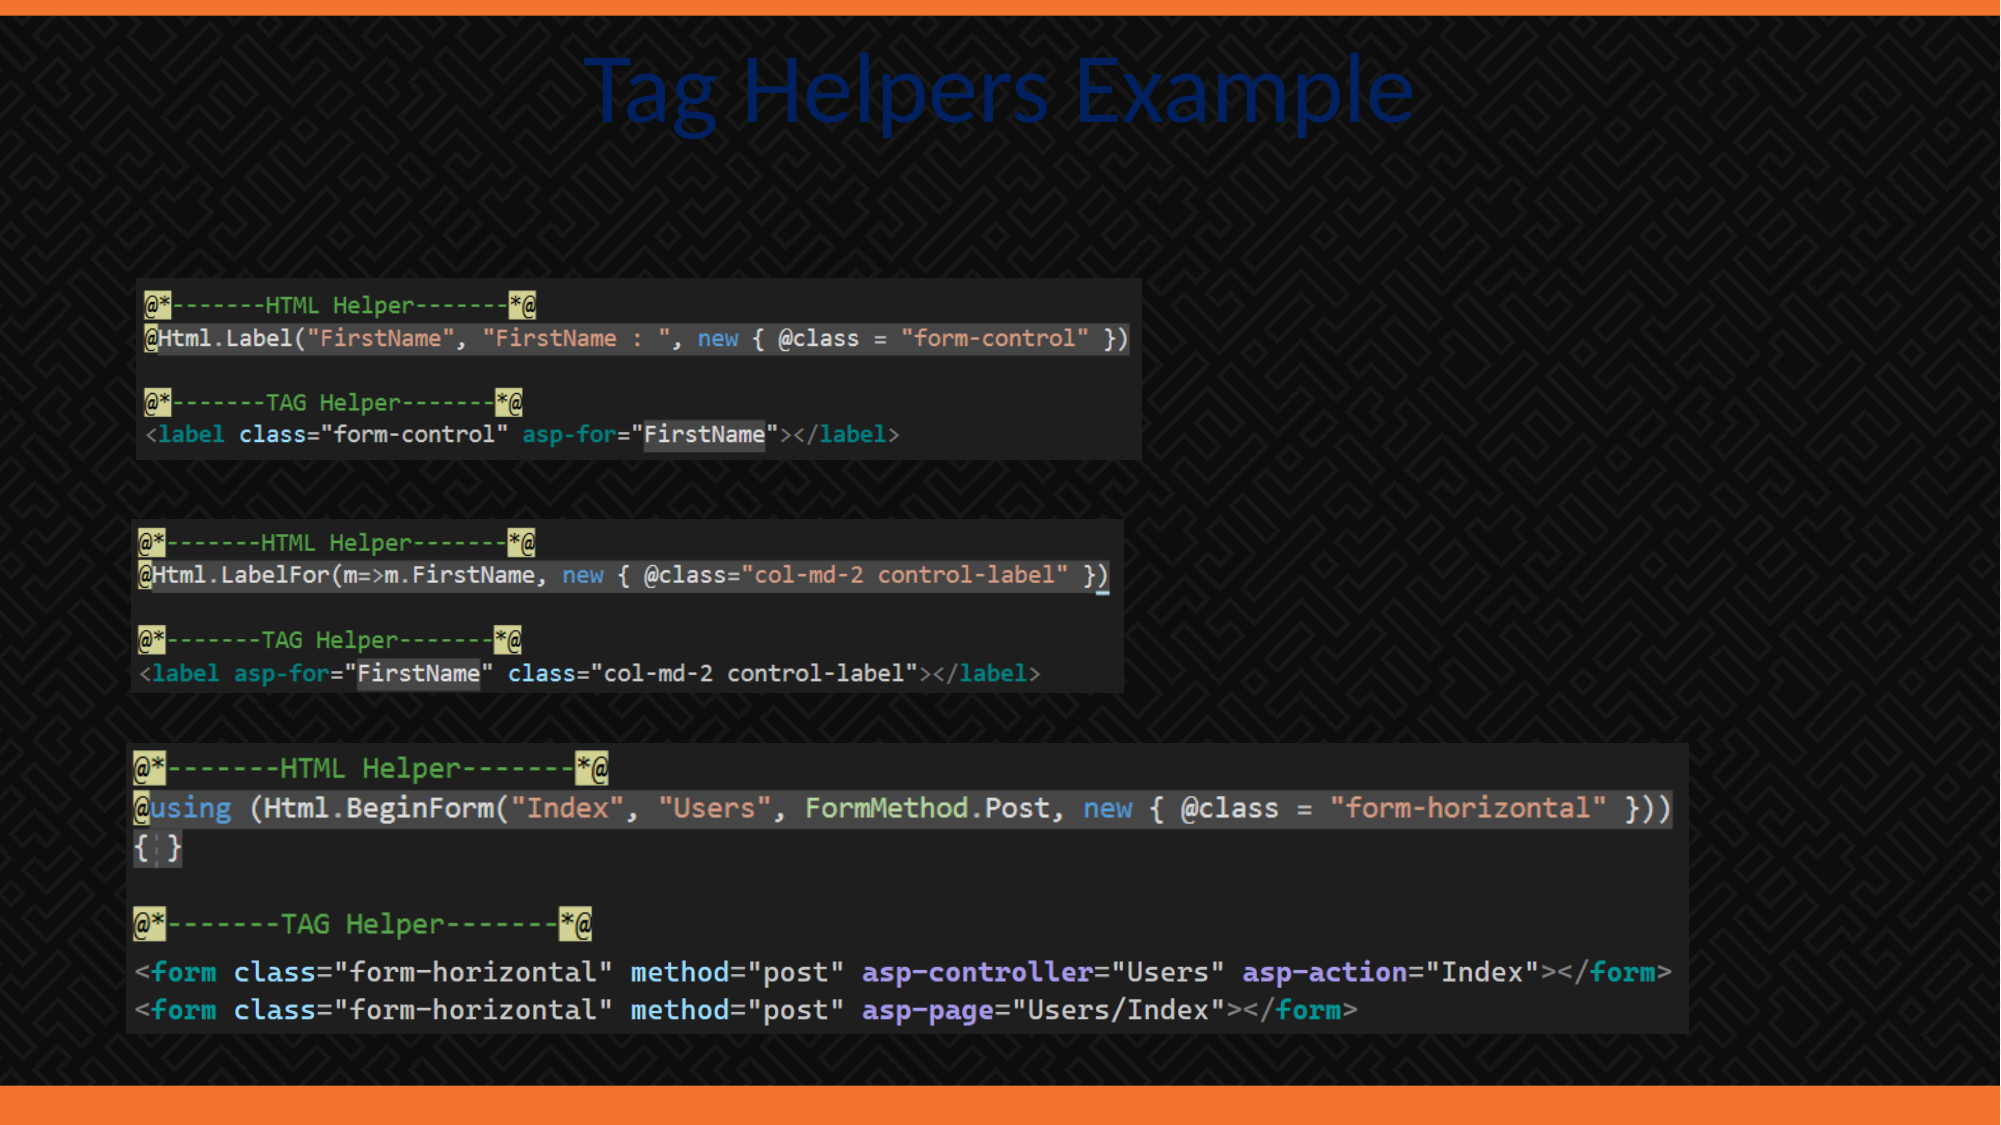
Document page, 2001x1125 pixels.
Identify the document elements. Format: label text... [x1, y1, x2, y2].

picture [126, 743, 1689, 1034]
picture [136, 278, 1142, 460]
list Tag Helpers Example [0, 26, 2001, 153]
picture [131, 519, 1124, 693]
